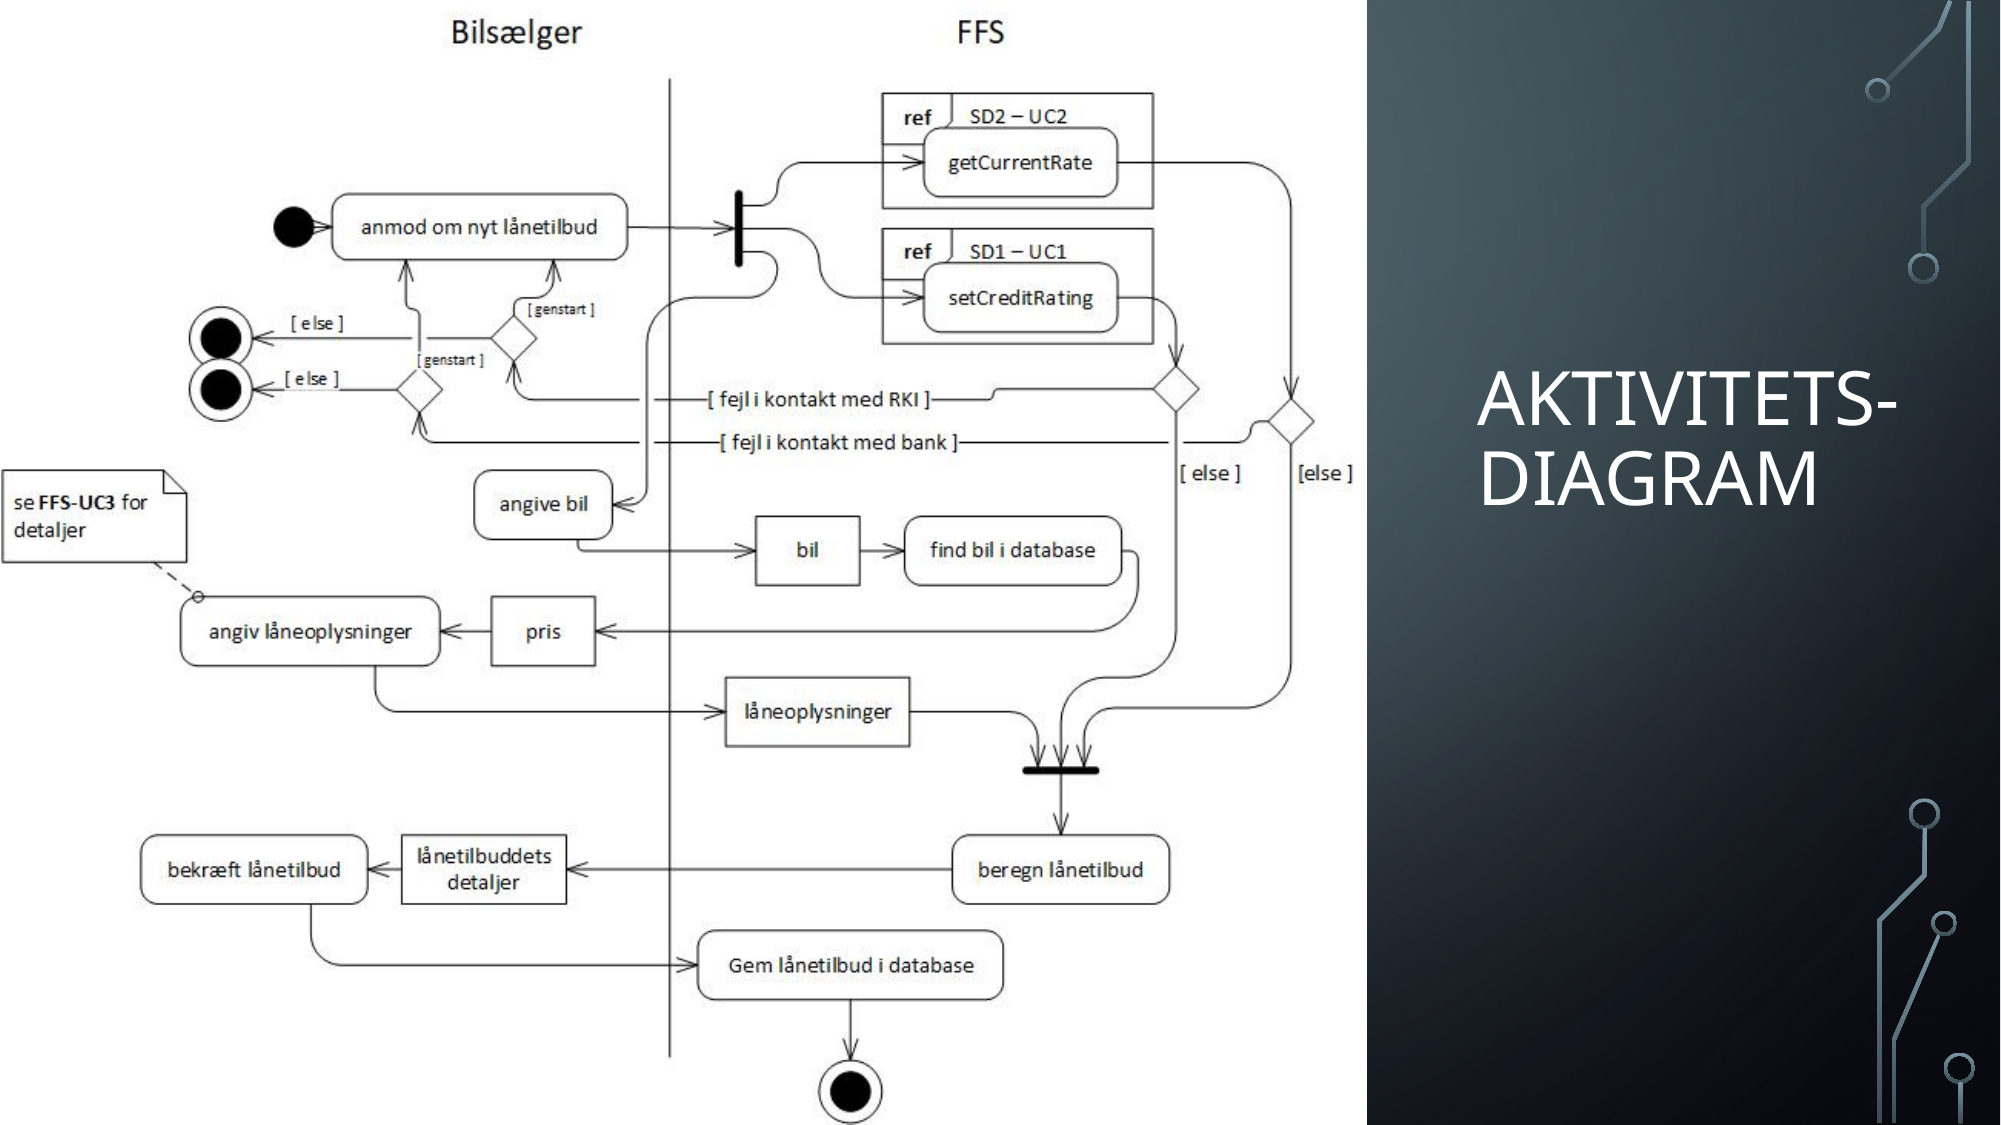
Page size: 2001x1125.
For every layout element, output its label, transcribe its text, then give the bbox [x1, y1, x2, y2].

picture [0, 0, 1367, 1125]
title Aktivitets- diagram [1462, 319, 1916, 563]
